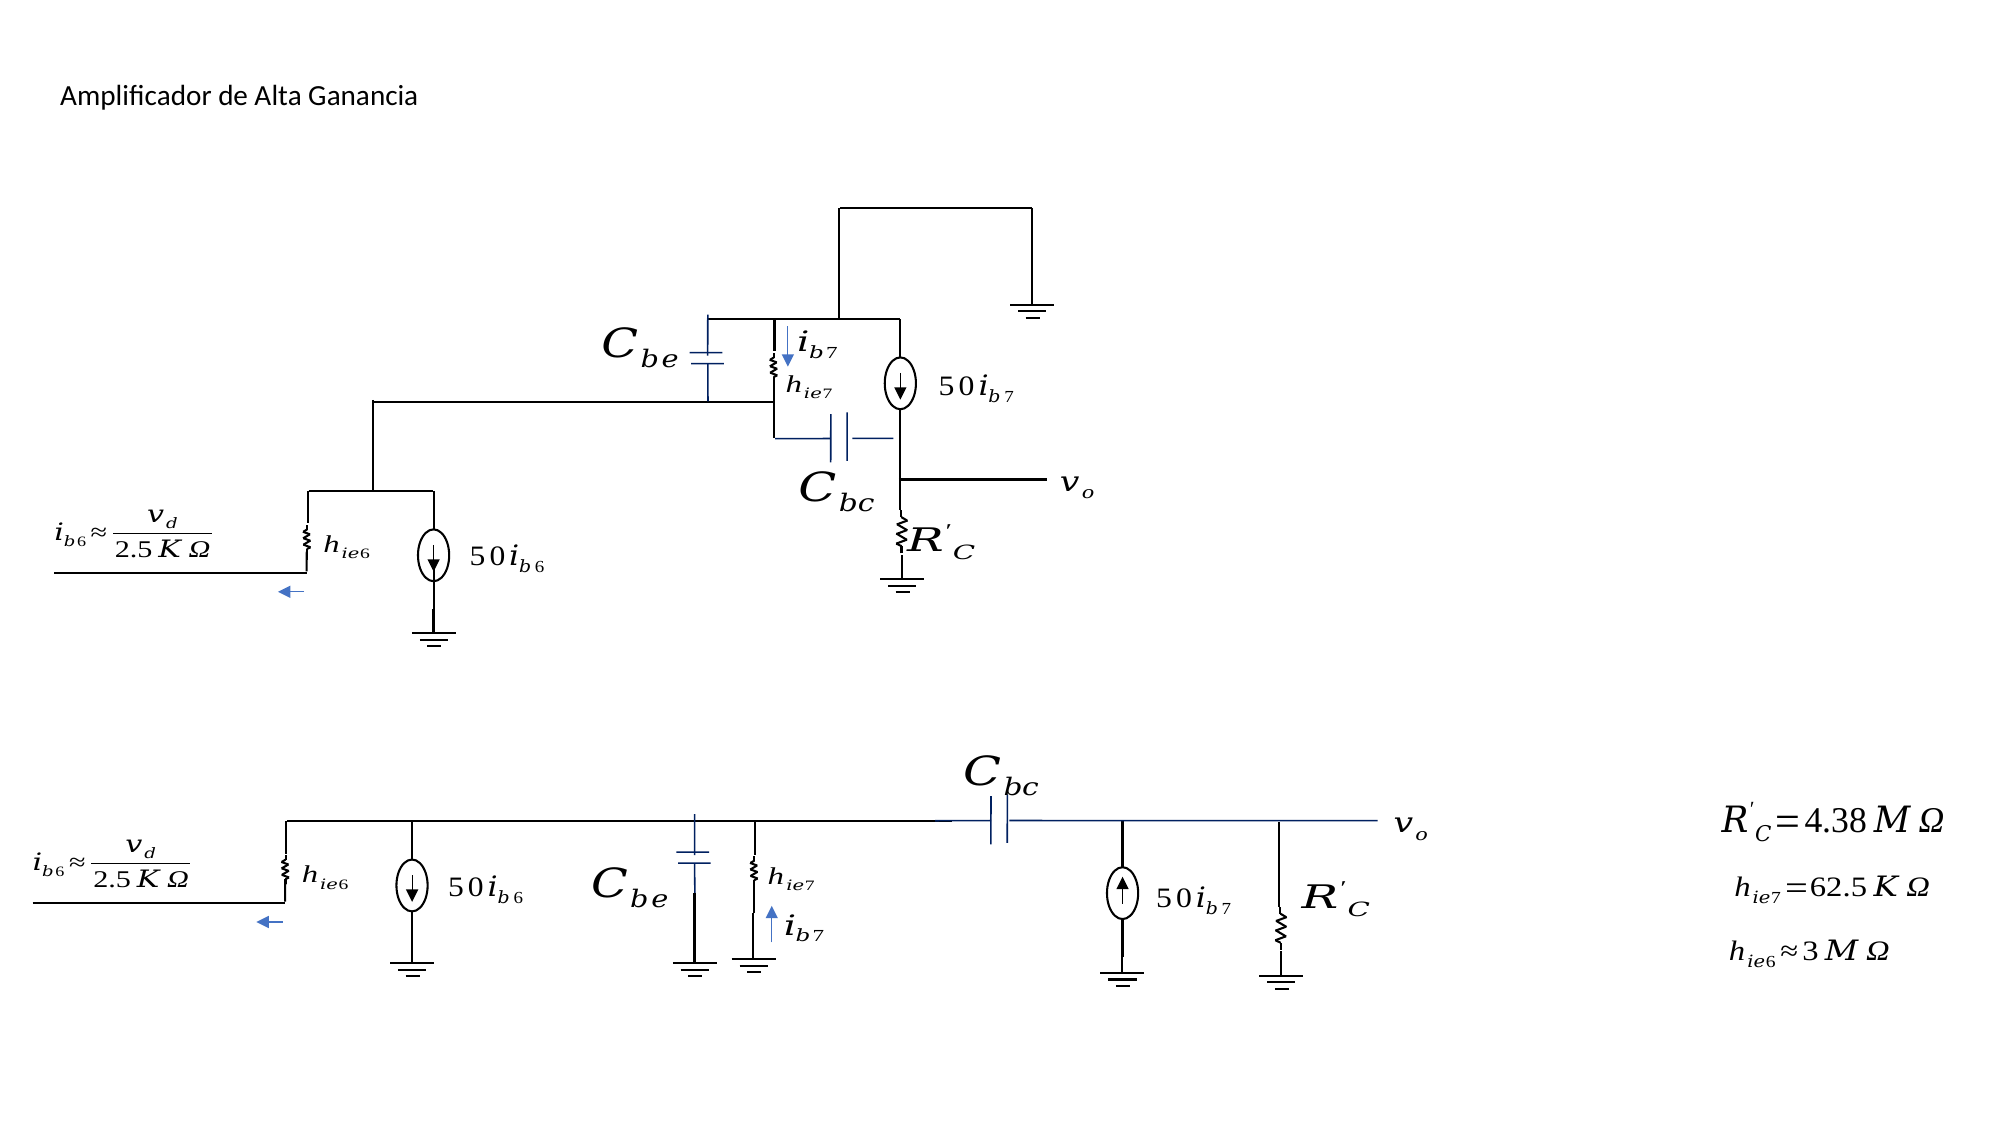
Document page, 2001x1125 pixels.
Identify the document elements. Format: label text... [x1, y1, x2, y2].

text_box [411, 608, 456, 647]
text_box Amplificador de Alta Ganancia [45, 68, 434, 119]
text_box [277, 399, 545, 629]
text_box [775, 415, 897, 460]
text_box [372, 208, 1096, 593]
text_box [665, 338, 748, 383]
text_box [32, 750, 1429, 989]
